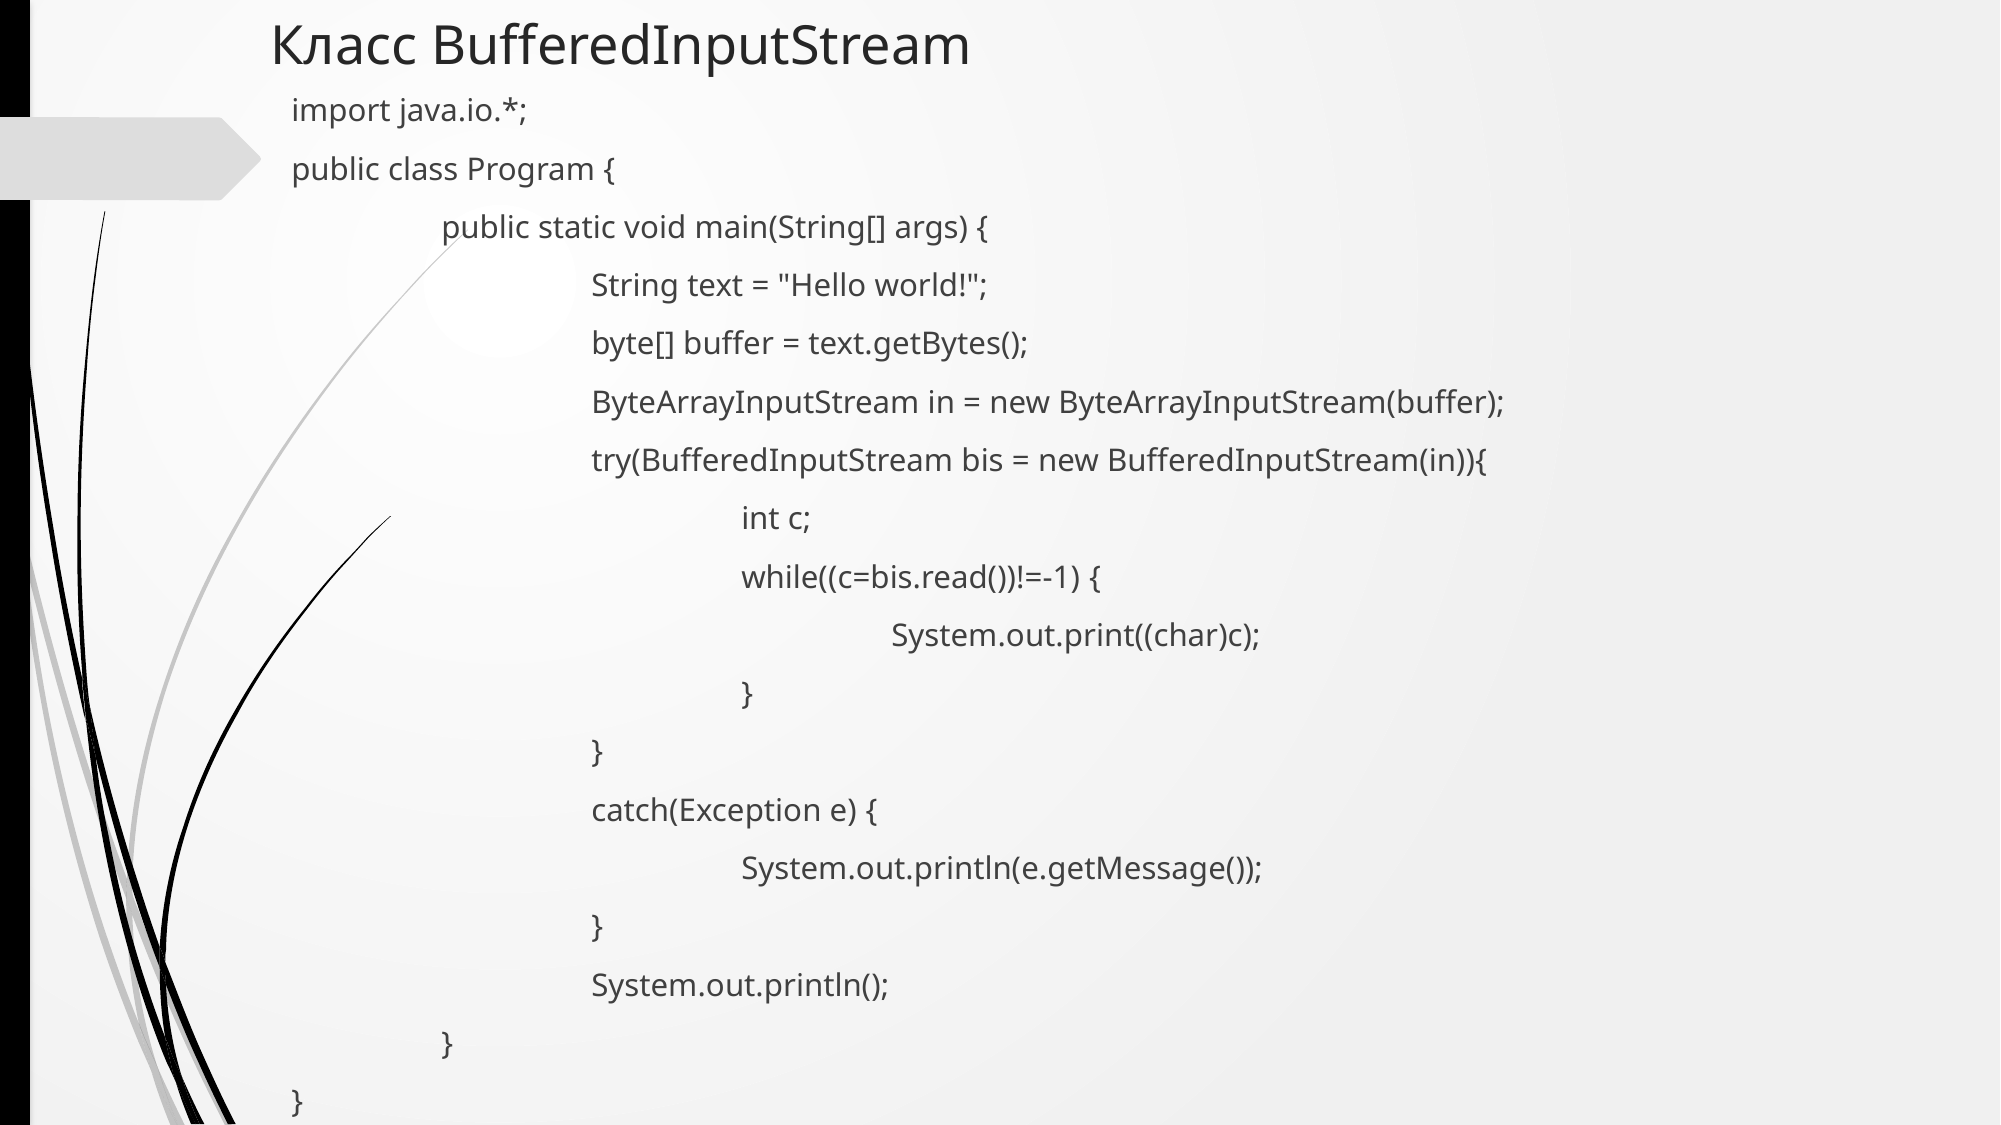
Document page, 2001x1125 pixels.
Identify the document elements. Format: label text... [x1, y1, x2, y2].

list import java.io.*; public class Program { public static void main(String[] args) { String text = "Hello world!"; byte[] buffer = text.getBytes(); ByteArrayInputStream in = new ByteArrayInputStream(buffer); try(BufferedInputStream bis = new BufferedInputStream(in)){ int c; while((c=bis.read())!=-1) { System.out.print((char)c); } } catch(Exception e) { System.out.println(e.getMessage()); } System.out.println(); } } [276, 83, 2000, 1125]
title Класс BufferedInputStream [255, 2, 1980, 84]
